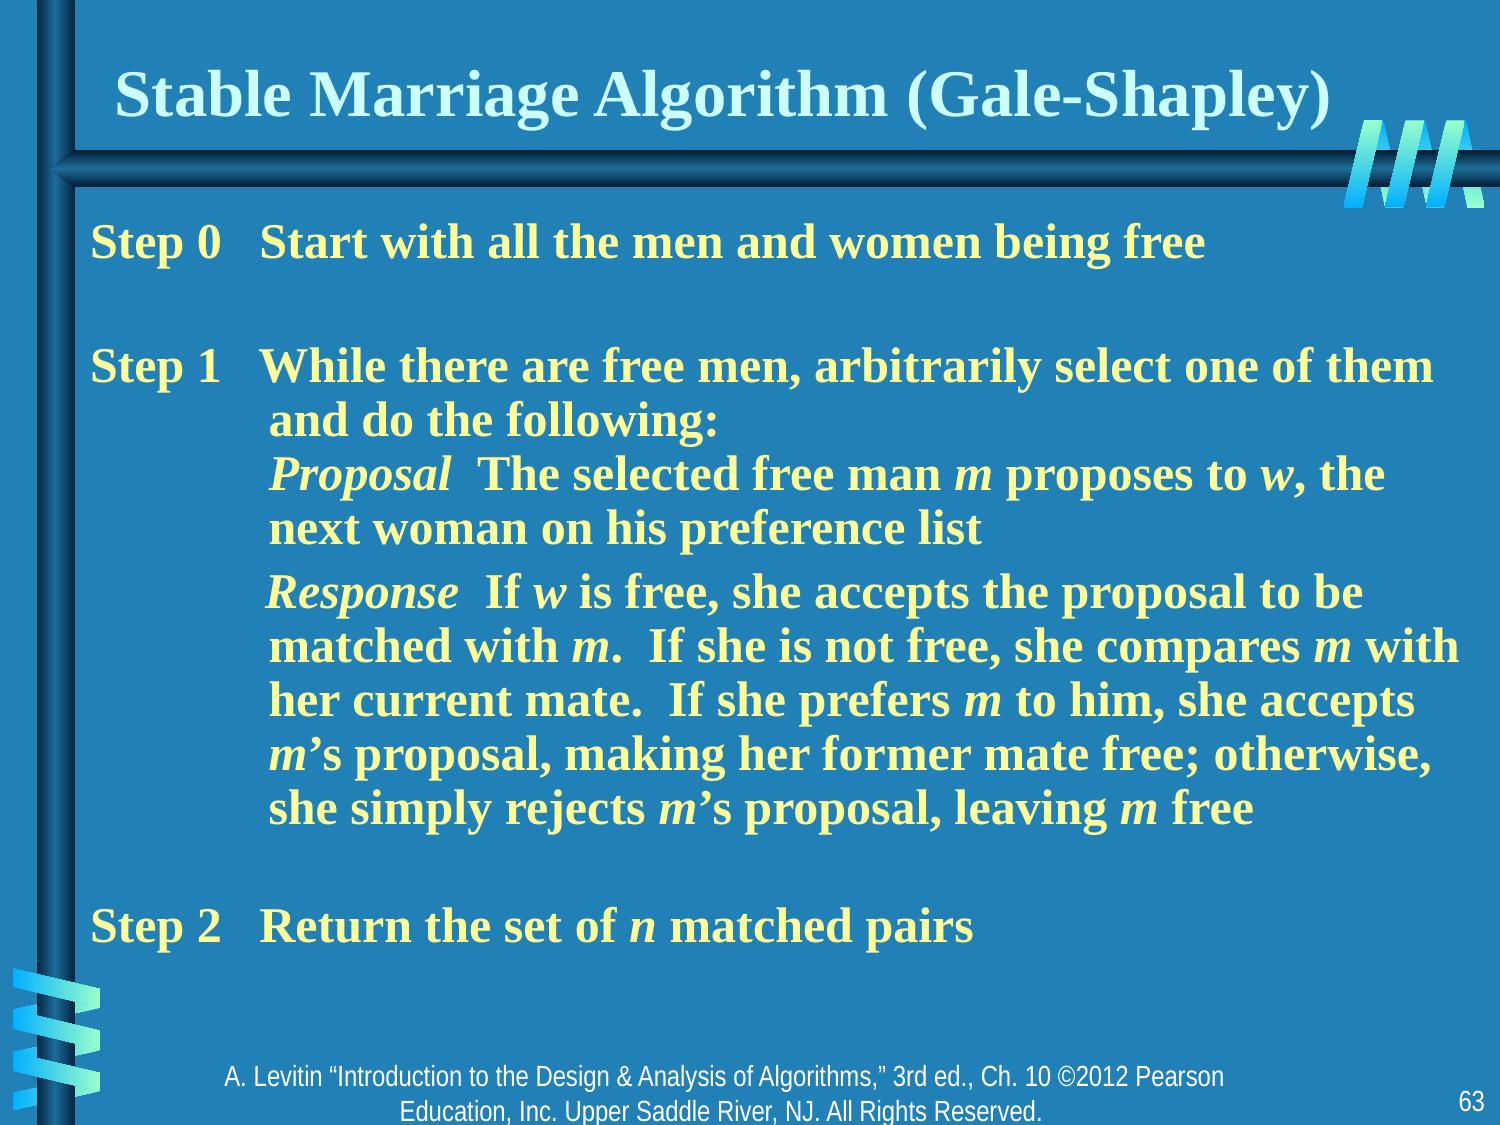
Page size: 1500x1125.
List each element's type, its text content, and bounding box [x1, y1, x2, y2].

footer A. Levitin “Introduction to the Design & Analysis of Algorithms,” 3rd ed., Ch. 10 ©2012 Pearson Education, Inc. Upper Saddle River, NJ. All Rights Reserved. [200, 1063, 1250, 1100]
slide_number 63 [1187, 1074, 1500, 1125]
title Stable Marriage Algorithm (Gale-Shapley) [99, 24, 1438, 138]
list Step 0 Start with all the men and women being free Step 1 While there are free men, arbitrarily select one of them and do the following: Proposal The selected free man m proposes to w, the next woman on his preference list Response If w is free, she accepts the proposal to be matched with m. If she is not free, she compares m with her current mate. If she prefers m to him, she accepts m’s proposal, making her former mate free; otherwise, she simply rejects m’s proposal, leaving m free Step 2 Return the set of n matched pairs [75, 207, 1500, 1063]
